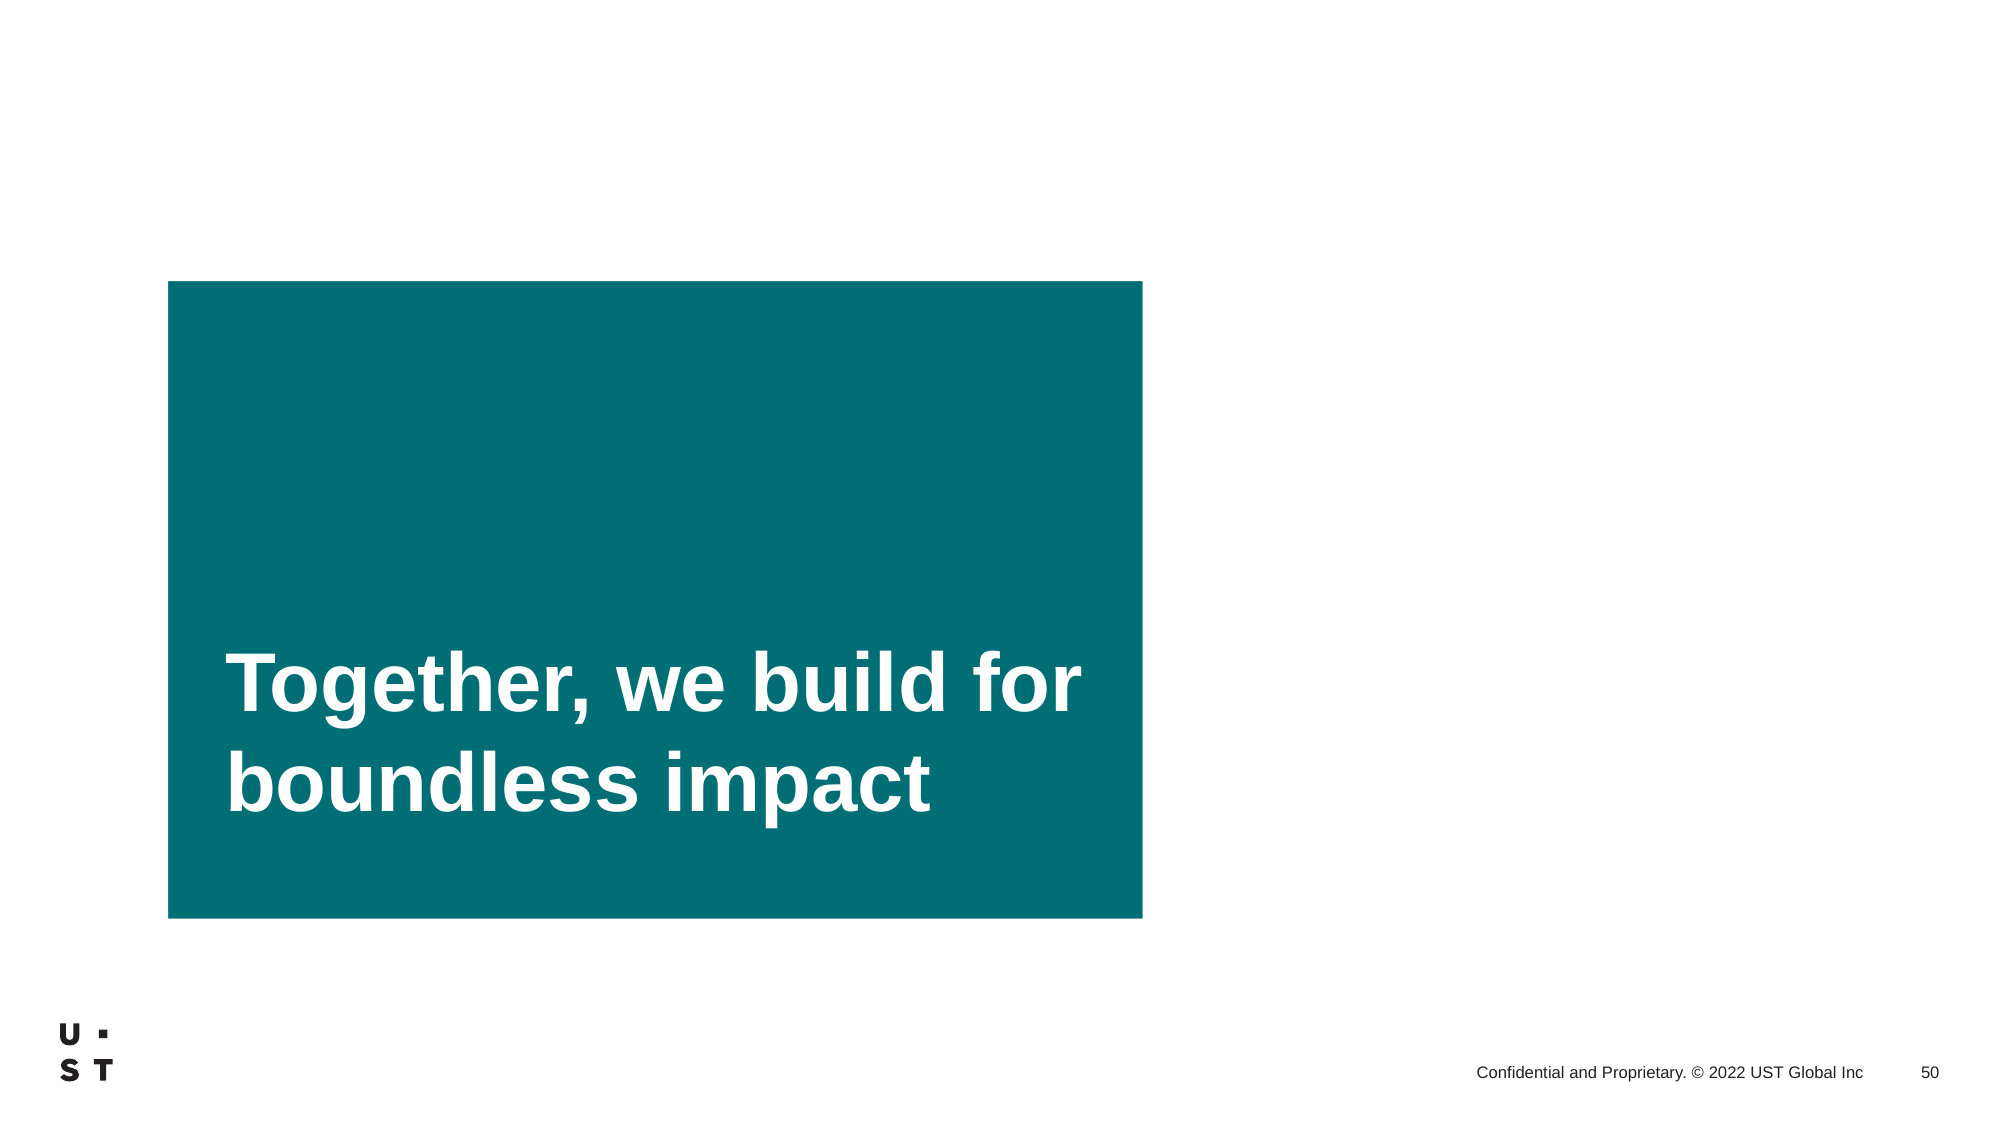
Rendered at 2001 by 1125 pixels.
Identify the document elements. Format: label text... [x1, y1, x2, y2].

text_box [168, 281, 1143, 919]
text_box Together, we build for boundless impact [225, 627, 1119, 875]
